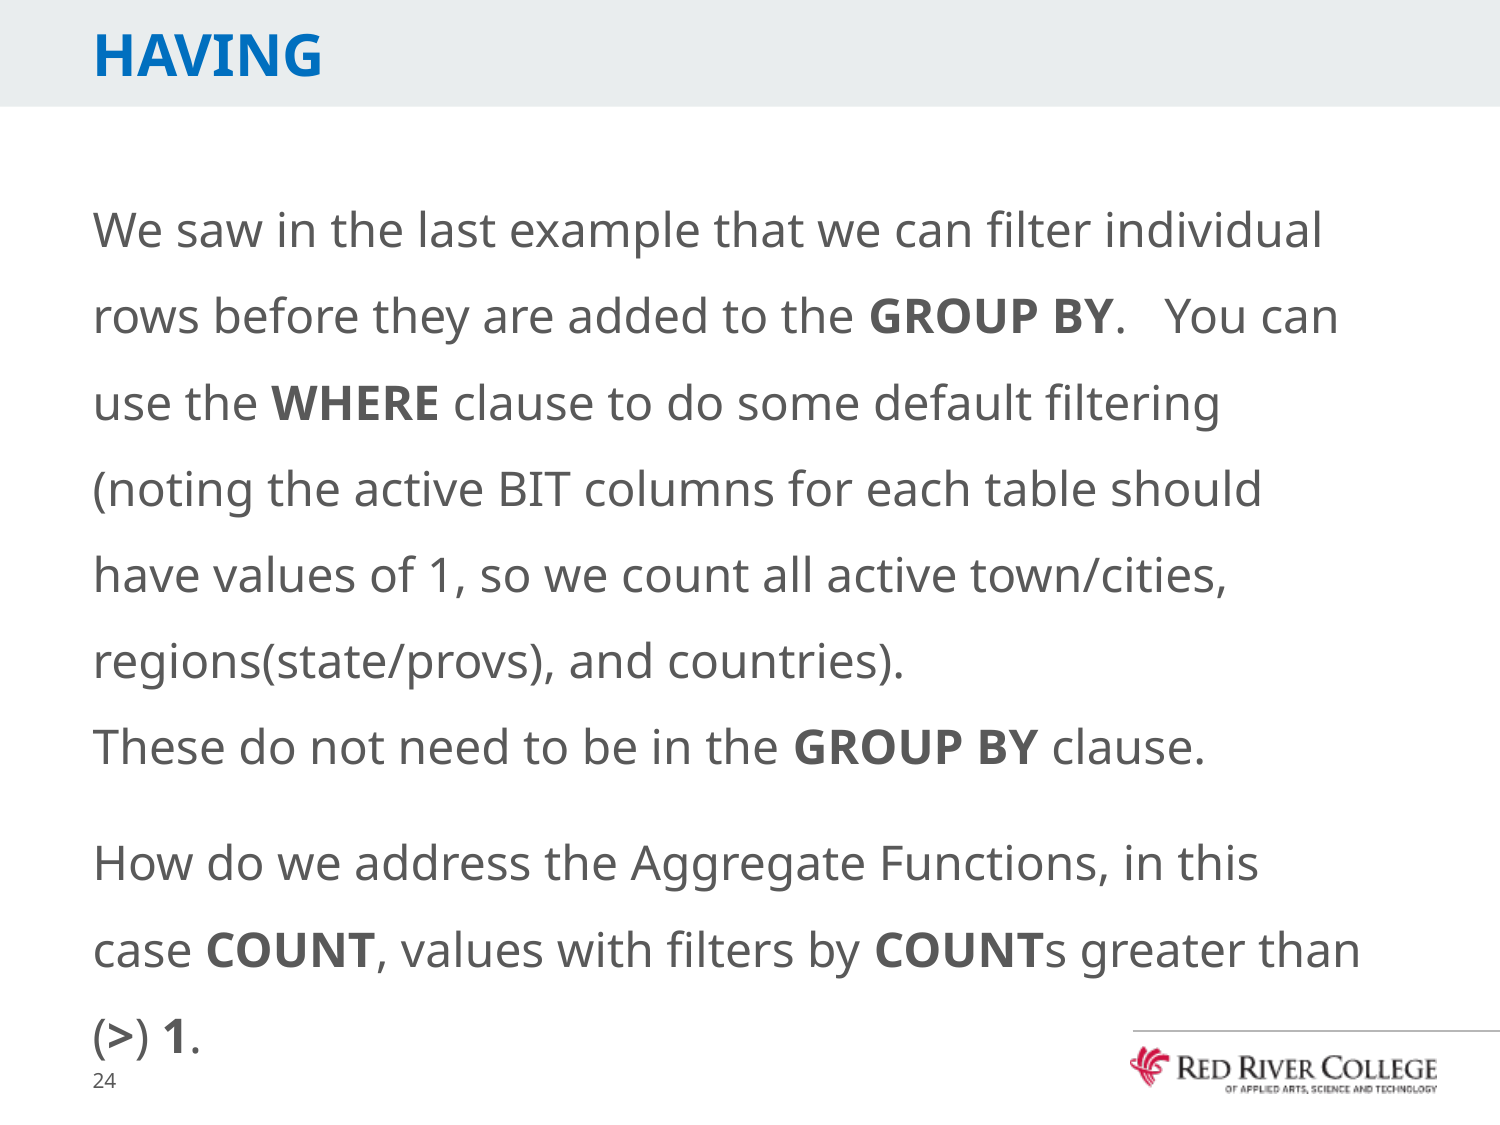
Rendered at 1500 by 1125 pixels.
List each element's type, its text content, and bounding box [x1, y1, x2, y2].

title HAVING [77, 18, 1259, 101]
list We saw in the last example that we can filter individual rows before they are added to the GROUP BY. You can use the WHERE clause to do some default filtering (noting the active BIT columns for each table should have values of 1, so we count all active town/cities, regions(state/provs), and countries). These do not need to be in the GROUP BY clause. How do we address the Aggregate Functions, in this case COUNT, values with filters by COUNTs greater than (>) 1. [77, 163, 1380, 936]
picture [1130, 1046, 1437, 1094]
slide_number 24 [77, 1038, 263, 1125]
